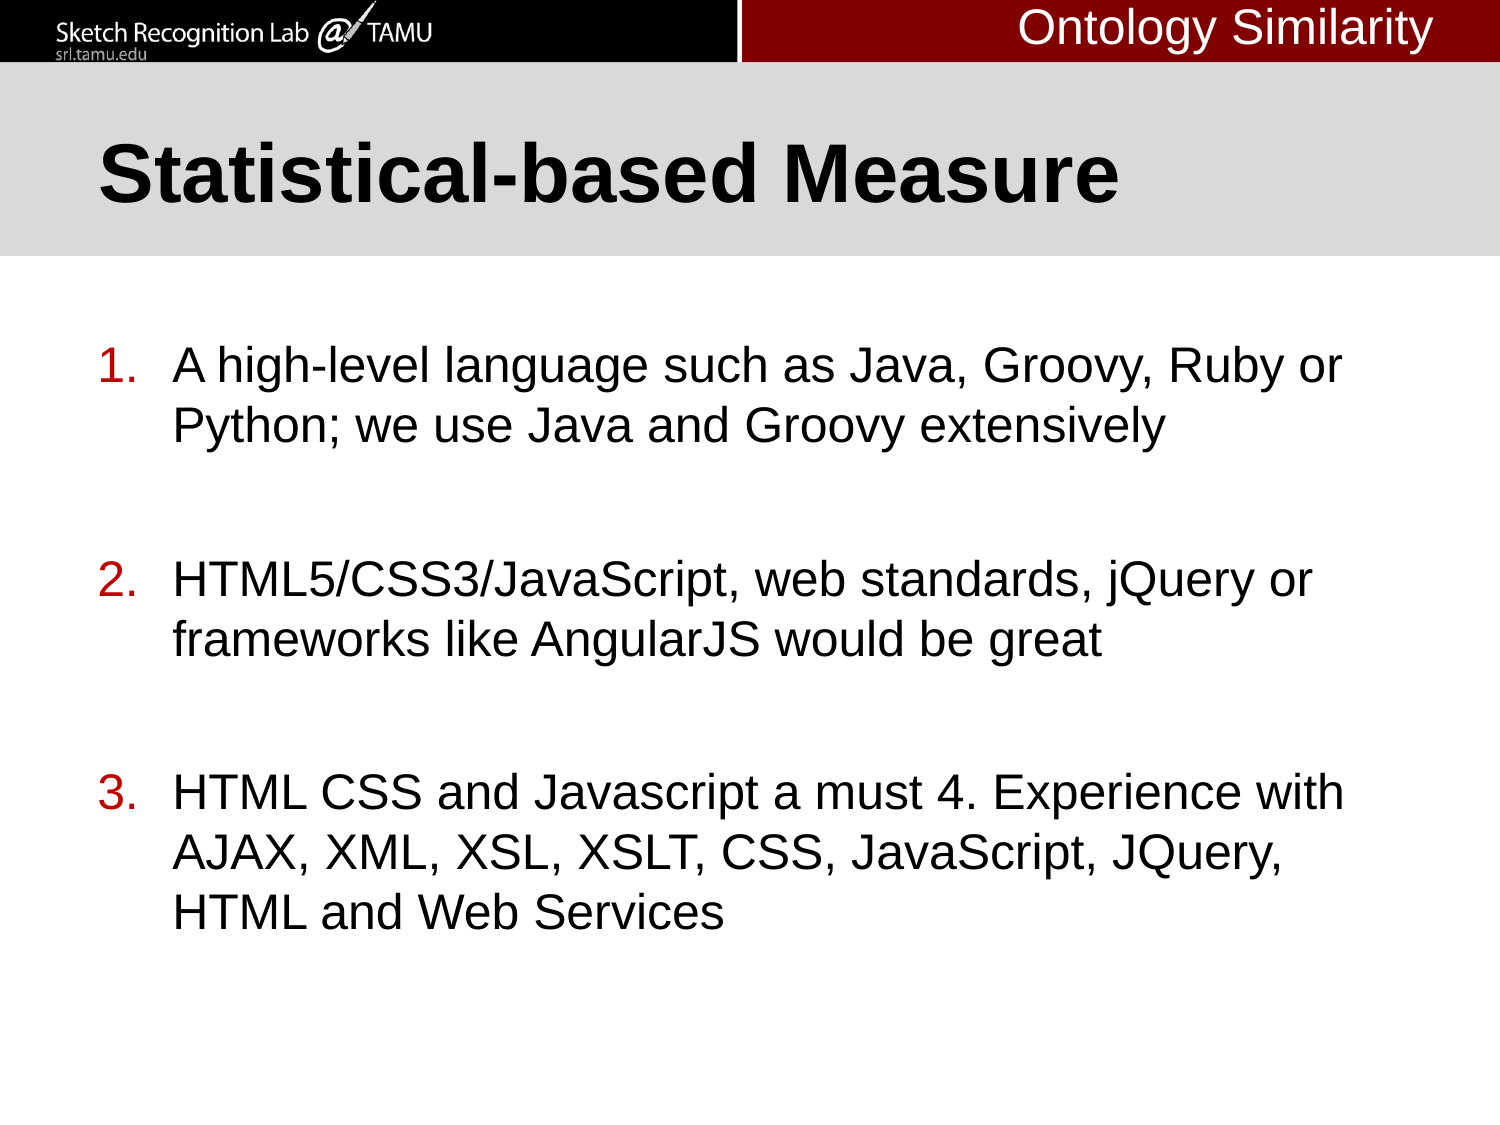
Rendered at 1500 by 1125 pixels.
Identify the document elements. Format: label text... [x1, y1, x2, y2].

title Statistical-based Measure [84, 87, 1289, 251]
list A high-level language such as Java, Groovy, Ruby or Python; we use Java and Groovy extensively HTML5/CSS3/JavaScript, web standards, jQuery or frameworks like AngularJS would be great HTML CSS and Javascript a must 4. Experience with AJAX, XML, XSL, XSLT, CSS, JavaScript, JQuery, HTML and Web Services [82, 324, 1433, 1075]
picture [55, 0, 432, 64]
text_box Ontology Similarity [1002, 0, 1449, 63]
